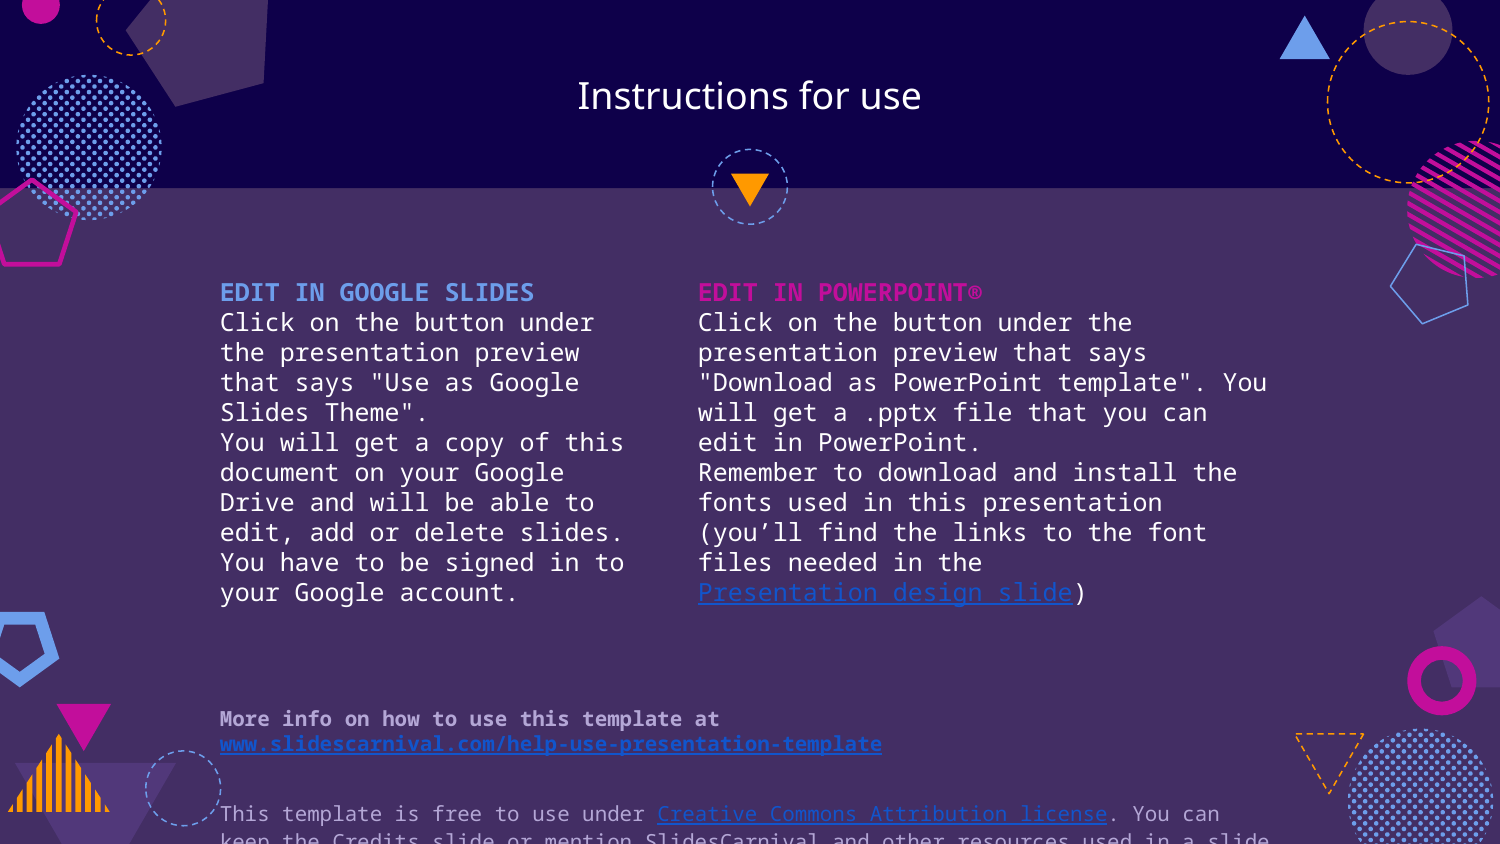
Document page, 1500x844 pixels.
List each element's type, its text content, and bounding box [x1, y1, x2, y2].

list EDIT IN POWERPOINT® Click on the button under the presentation preview that says "Download as PowerPoint template". You will get a .pptx file that you can edit in PowerPoint. Remember to download and install the fonts used in this presentation (you’ll find the links to the font files needed in the Presentation design slide) [682, 261, 1296, 690]
title Instructions for use [335, 0, 1165, 189]
list EDIT IN GOOGLE SLIDES Click on the button under the presentation preview that says "Use as Google Slides Theme". You will get a copy of this document on your Google Drive and will be able to edit, add or delete slides. You have to be signed in to your Google account. [204, 261, 643, 693]
list More info on how to use this template at www.slidescarnival.com/help-use-presentation-template This template is free to use under Creative Commons Attribution license. You can keep the Credits slide or mention SlidesCarnival and other resources used in a slide footer. [204, 690, 1296, 827]
